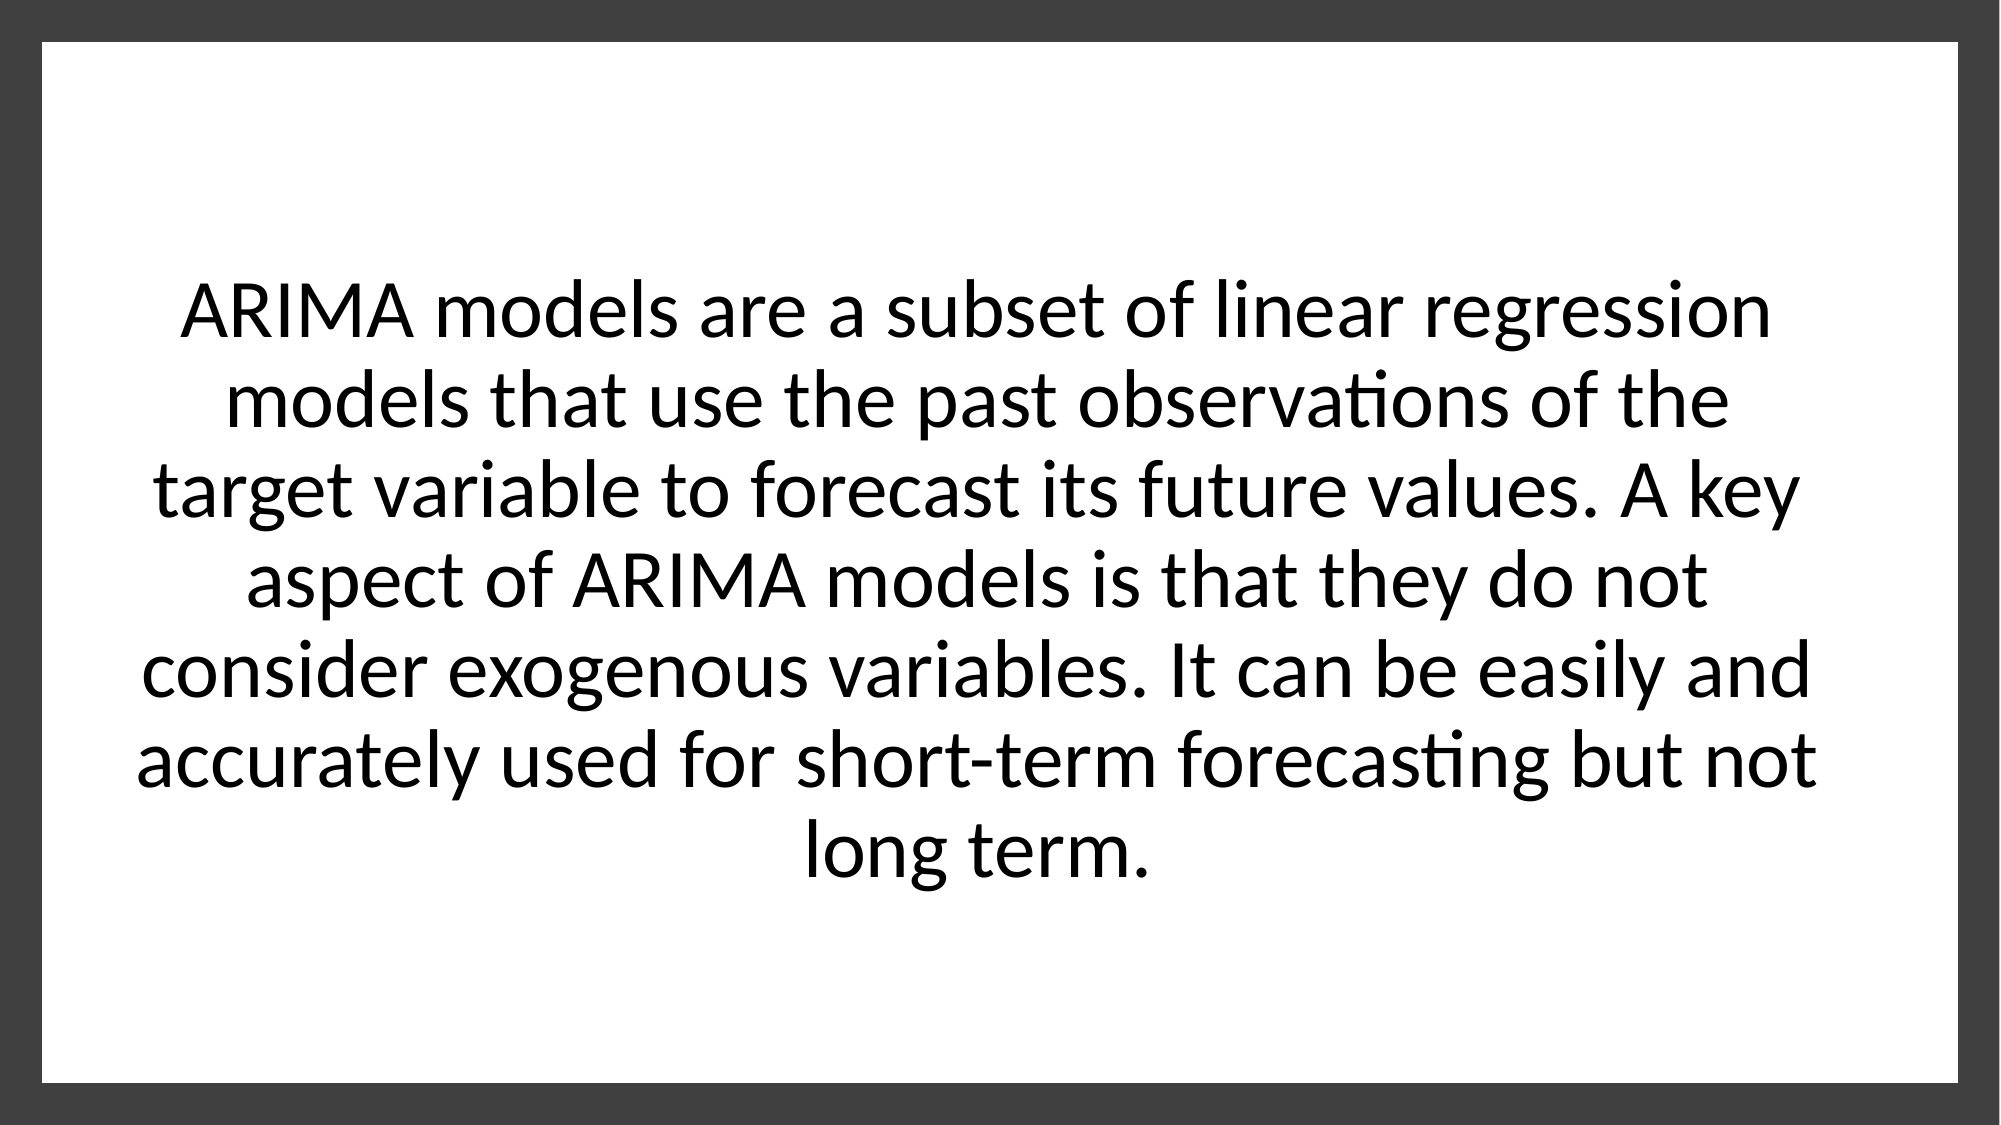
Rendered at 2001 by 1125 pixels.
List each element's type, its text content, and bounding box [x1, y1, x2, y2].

list ARIMA models are a subset of linear regression models that use the past observations of the target variable to forecast its future values. A key aspect of ARIMA models is that they do not consider exogenous variables. It can be easily and accurately used for short-term forecasting but not long term. [115, 146, 1841, 1016]
text_box [0, 0, 2000, 1125]
text_box [52, 51, 1948, 1073]
